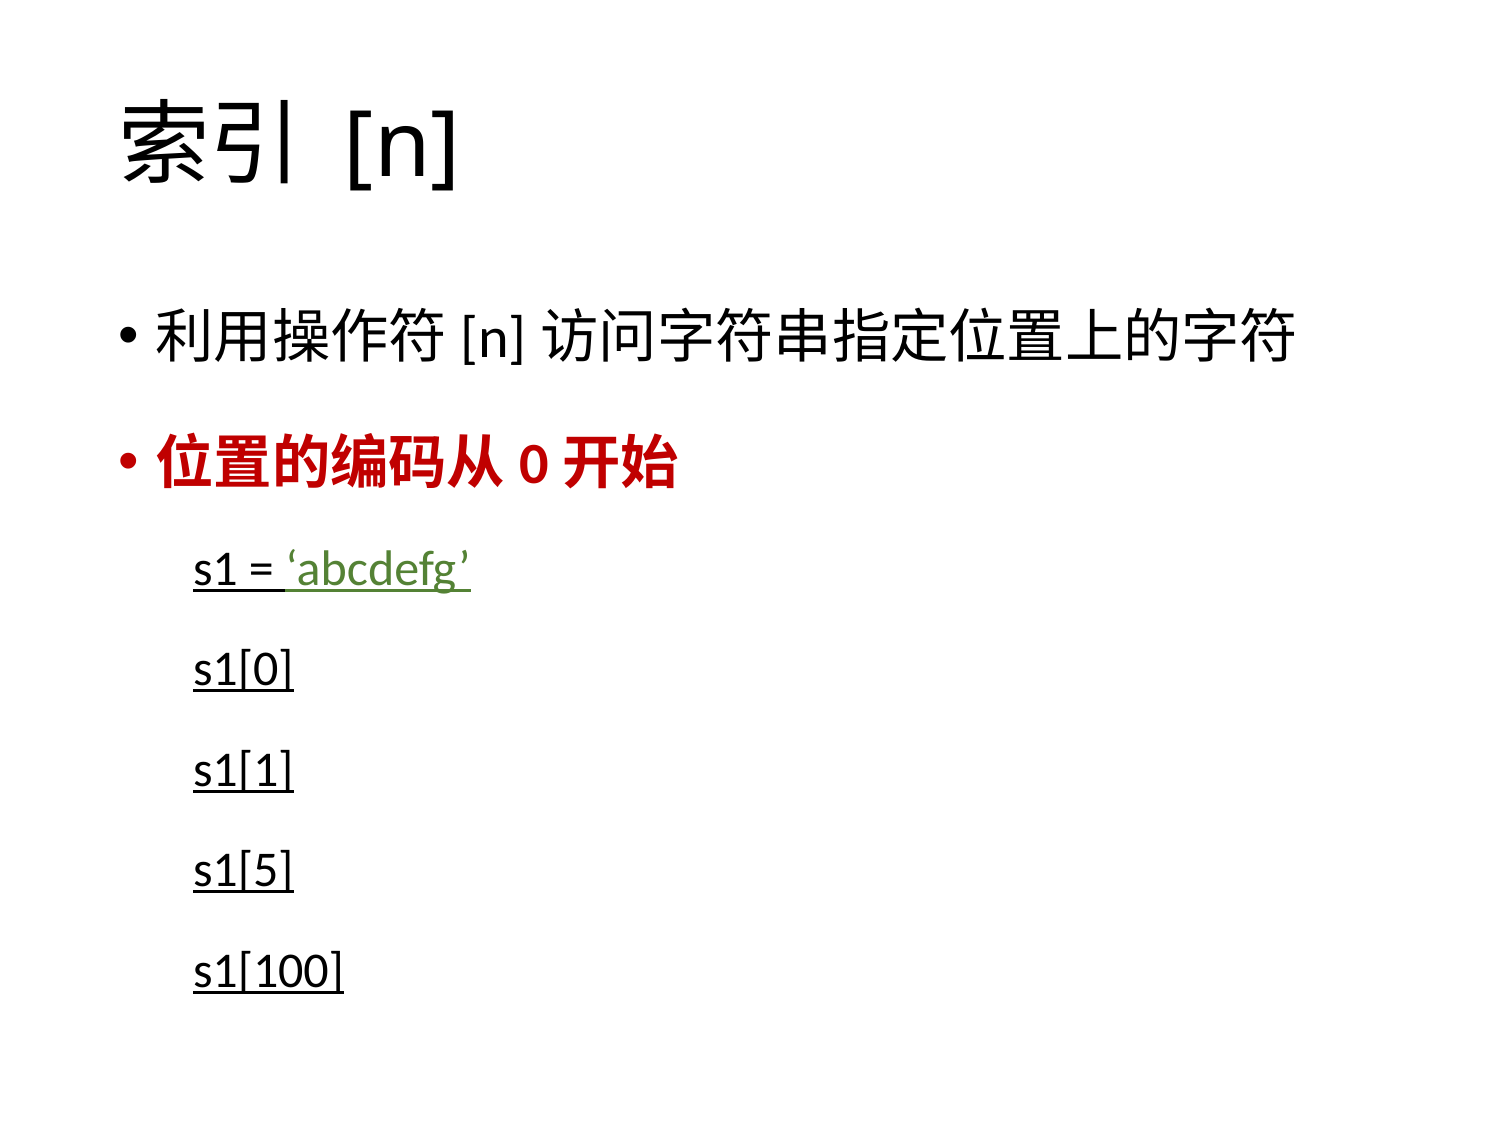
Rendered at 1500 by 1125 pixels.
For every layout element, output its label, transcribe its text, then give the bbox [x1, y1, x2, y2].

list 利用操作符[n]访问字符串指定位置上的字符 位置的编码从0开始 s1 = ‘abcdefg’ s1[0] s1[1] s1[5] s1[100] [103, 256, 1397, 1014]
title 索引 [n] [103, 59, 1397, 235]
